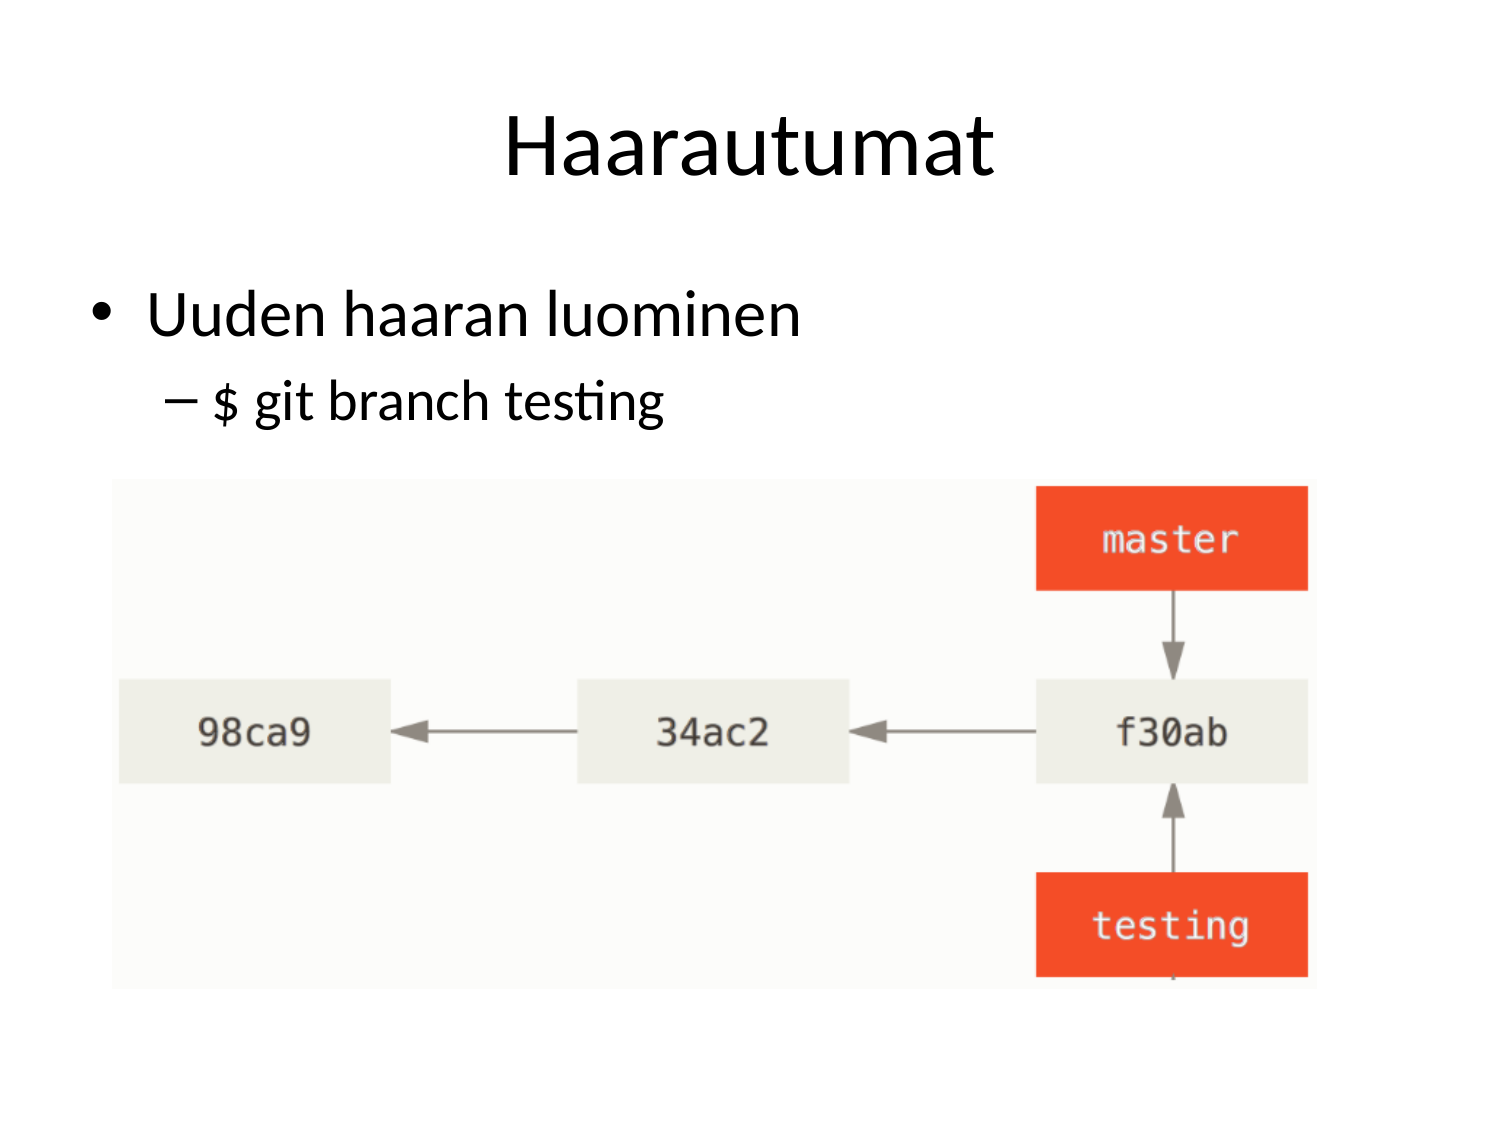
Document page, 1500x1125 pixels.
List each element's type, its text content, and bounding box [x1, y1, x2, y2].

picture [111, 479, 1318, 989]
list Uuden haaran luominen $ git branch testing [75, 262, 1425, 1005]
title Haarautumat [75, 45, 1425, 233]
